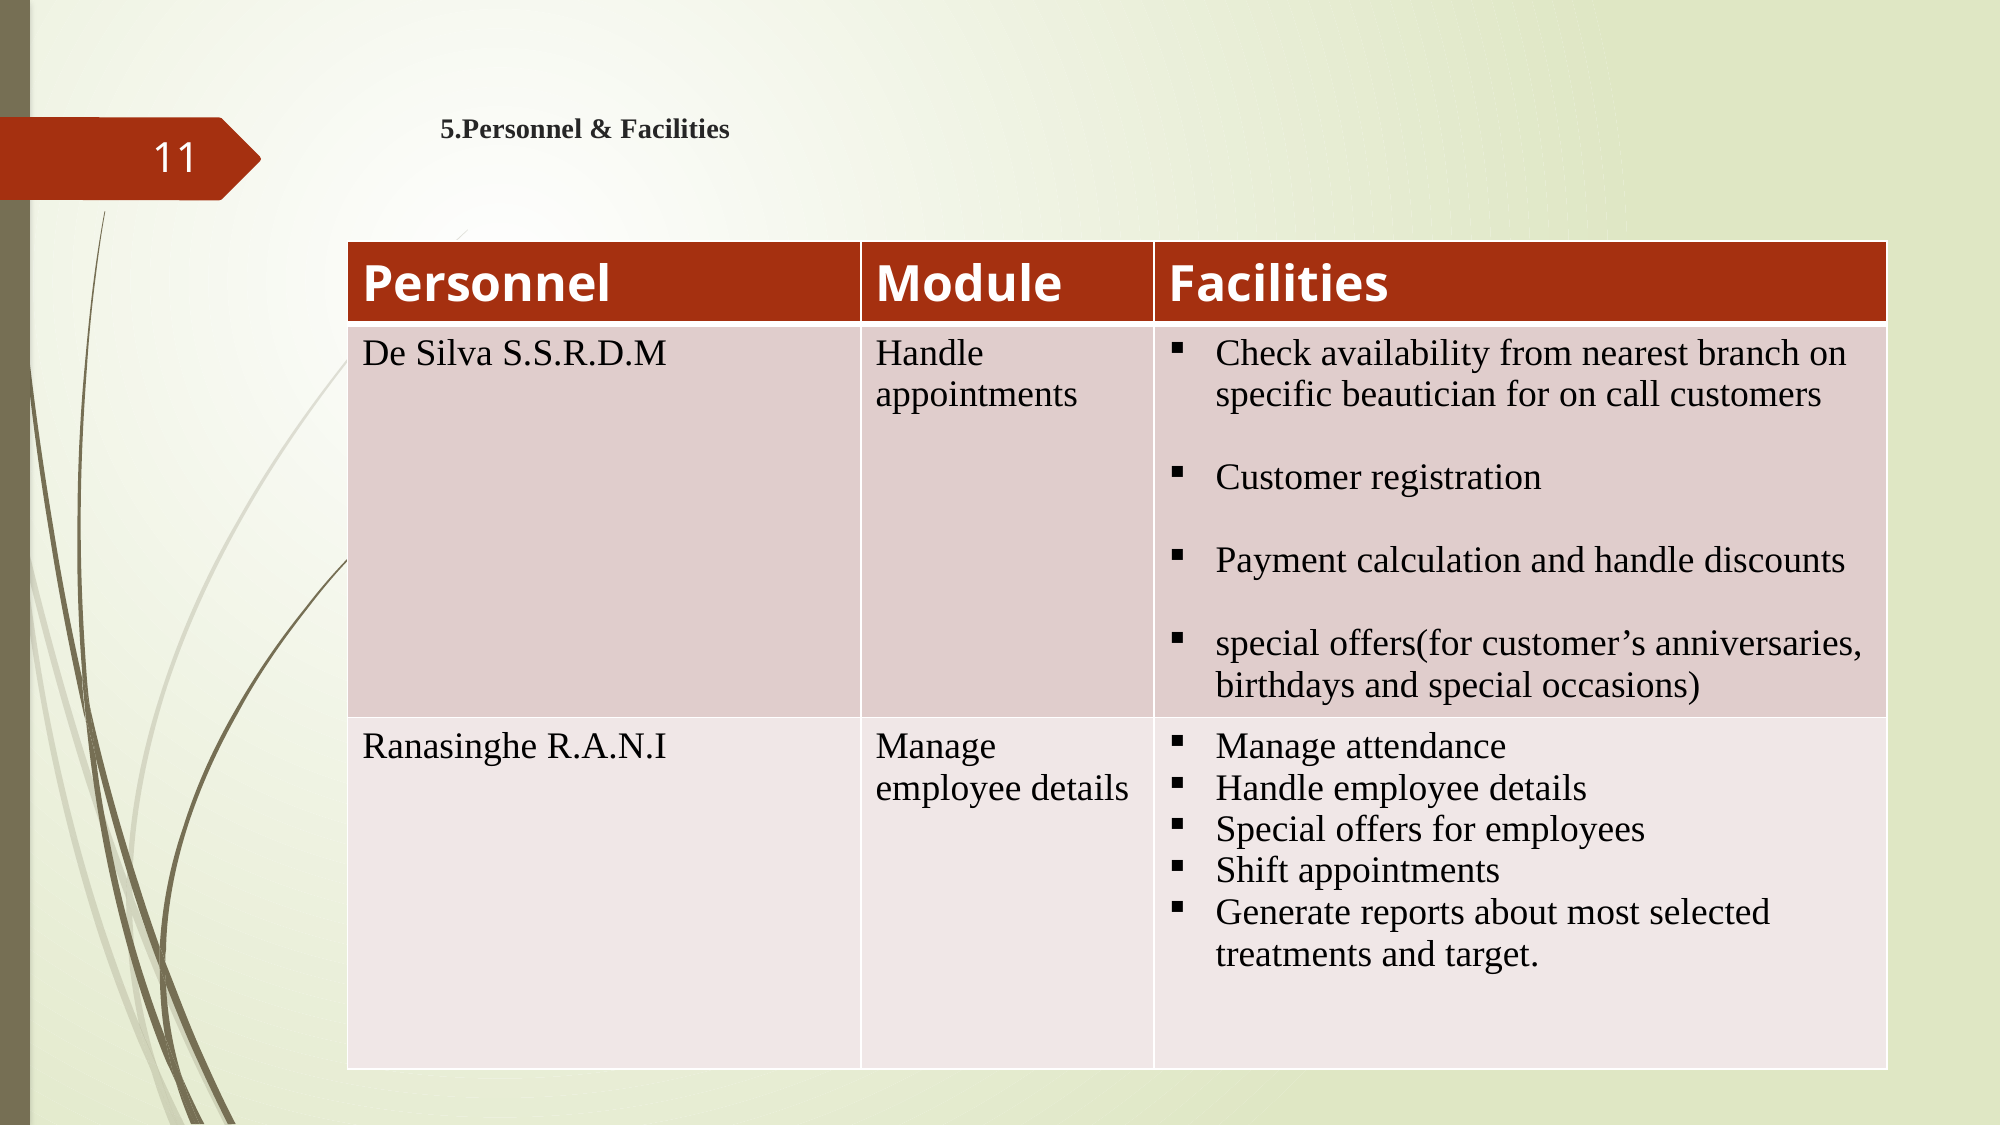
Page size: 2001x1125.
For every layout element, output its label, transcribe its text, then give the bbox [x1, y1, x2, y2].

table_header Facilities [1155, 242, 1886, 321]
table_cell Check availability from nearest branch on specific beautician for on call customers Customer registration Payment calculation and handle discounts special offers(for customer’s anniversaries, birthdays and special occasions) [1155, 327, 1886, 717]
table_header Module [862, 242, 1153, 321]
table_header Personnel [348, 242, 860, 321]
table_cell Manage employee details [862, 718, 1153, 1068]
table_cell Handle appointments [862, 327, 1153, 717]
table_cell Manage attendance Handle employee details Special offers for employees Shift appointments Generate reports about most selected treatments and target. [1155, 718, 1886, 1068]
title 5.Personnel & Facilities [425, 102, 1888, 208]
slide_number 11 [87, 129, 216, 190]
table_cell Ranasinghe R.A.N.I [348, 718, 860, 1068]
table_cell De Silva S.S.R.D.M [348, 327, 860, 717]
